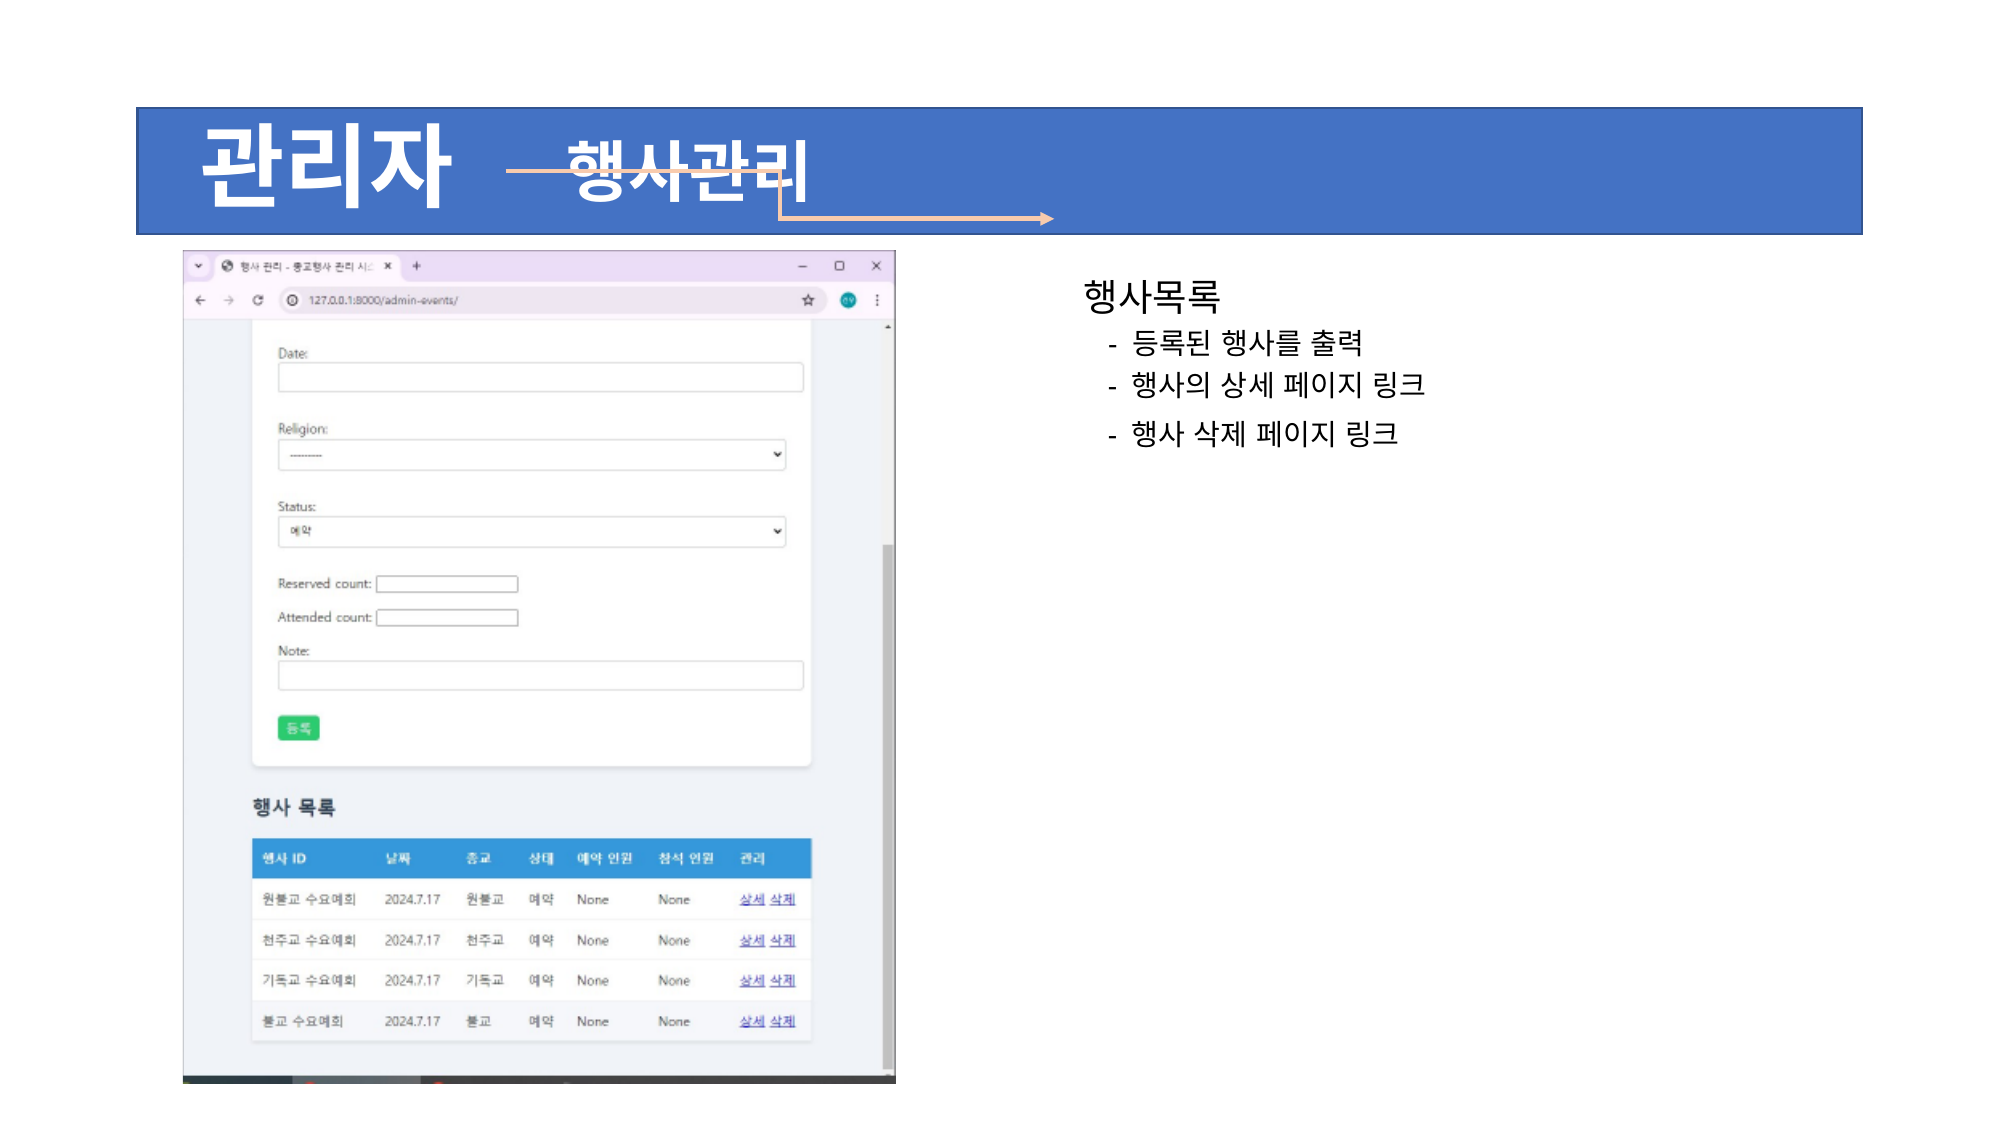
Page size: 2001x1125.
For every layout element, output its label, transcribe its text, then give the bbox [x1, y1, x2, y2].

text_box - 등록된 행사를 출력 [1093, 317, 1665, 359]
title 관리자 [136, 107, 1863, 235]
text_box - 행사의 상세 페이지 링크 [1093, 359, 1823, 408]
text_box - 행사 삭제 페이지 링크 [1093, 408, 1823, 459]
text_box 행사목록 [1069, 266, 1729, 327]
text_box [505, 170, 1055, 219]
text_box 행사관리 [505, 122, 1823, 218]
picture [182, 250, 896, 1084]
